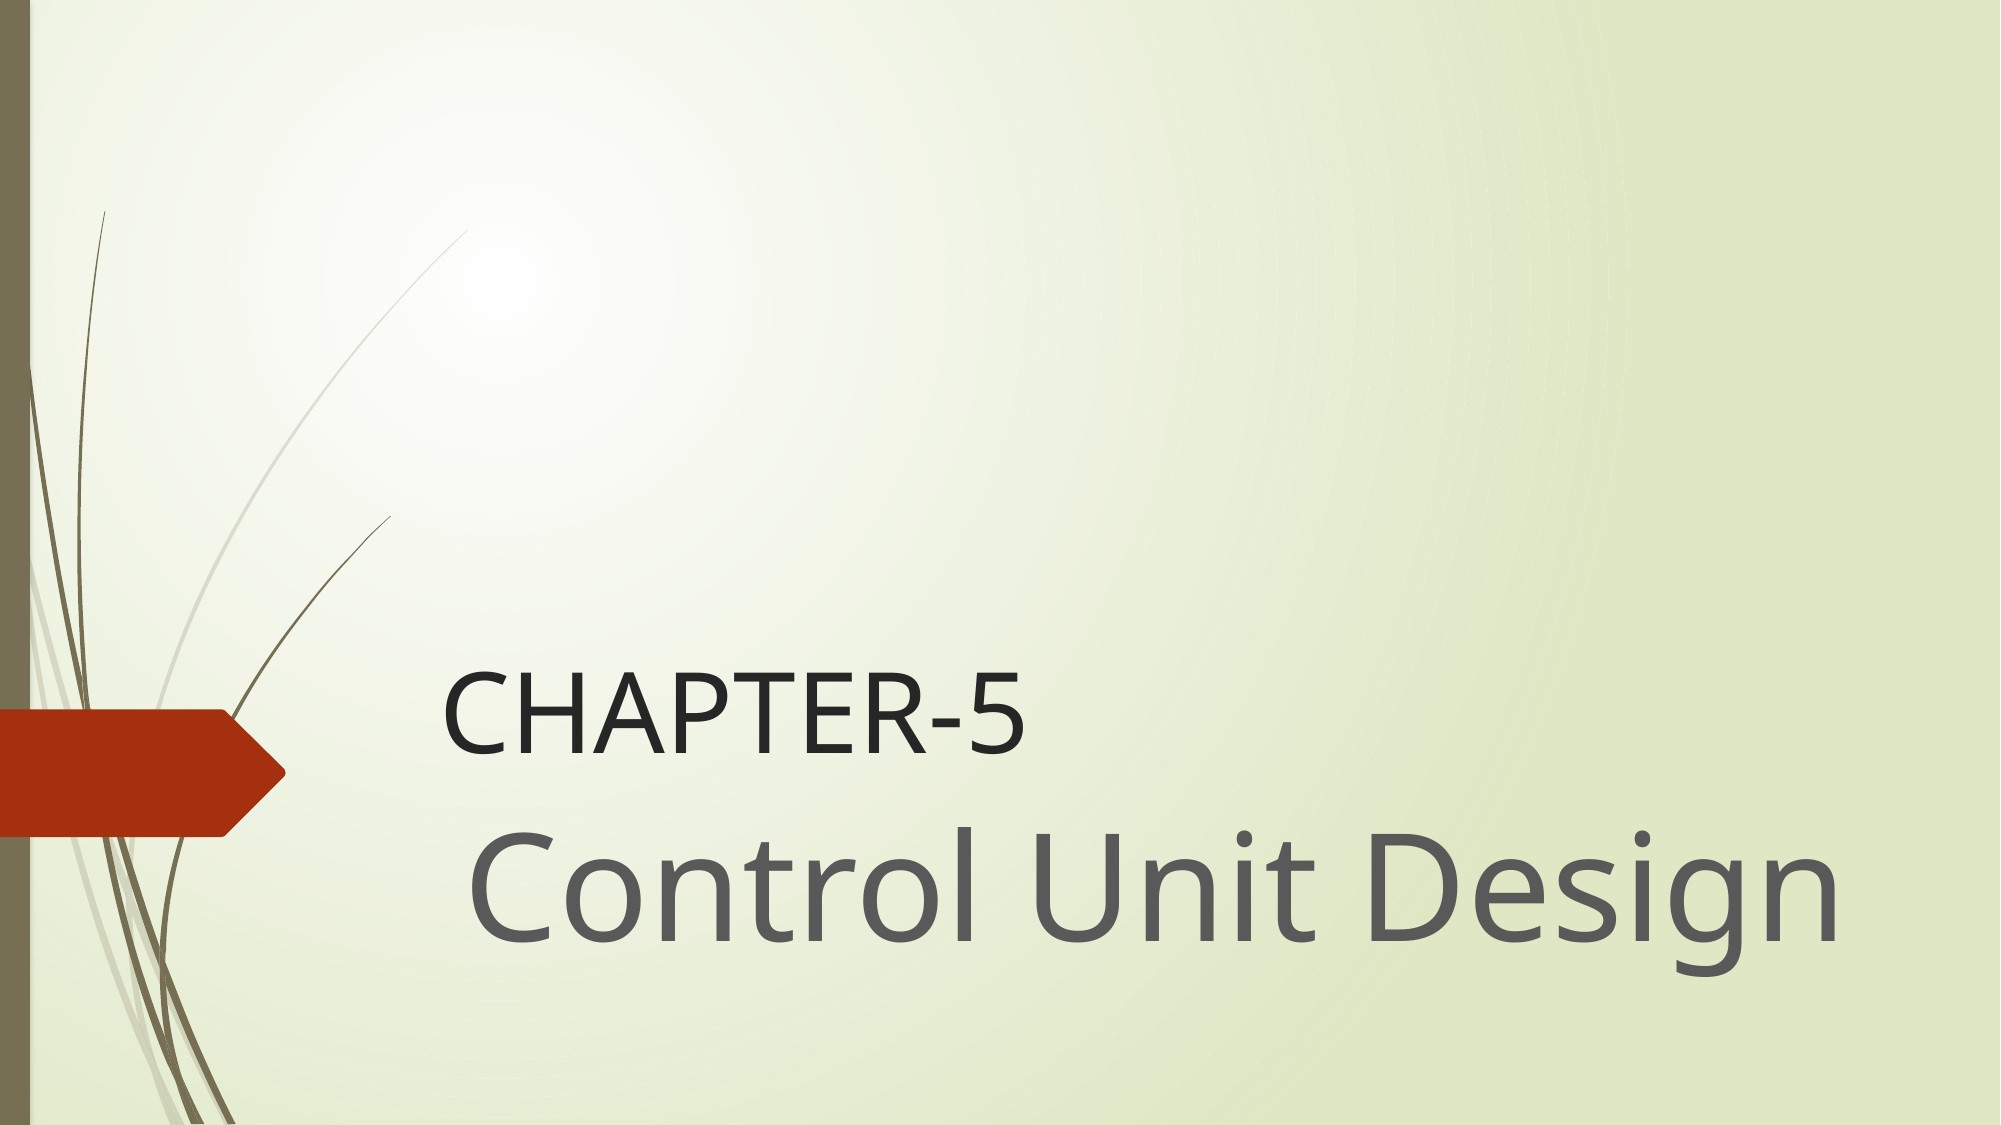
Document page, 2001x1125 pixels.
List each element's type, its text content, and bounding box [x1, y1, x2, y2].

title CHAPTER-5 [424, 412, 1888, 783]
subtitle Control Unit Design [424, 783, 1888, 969]
